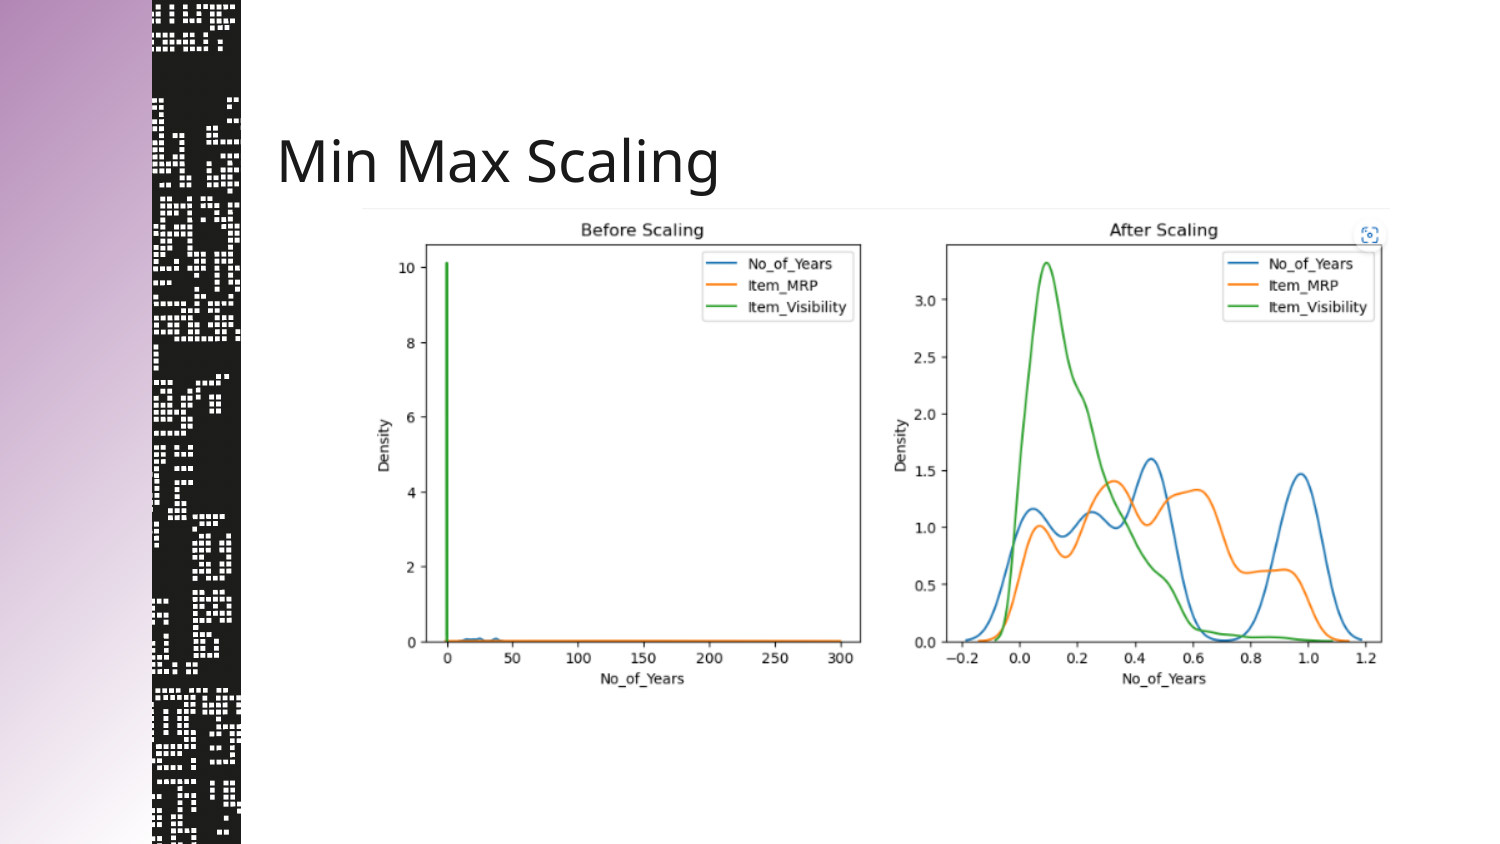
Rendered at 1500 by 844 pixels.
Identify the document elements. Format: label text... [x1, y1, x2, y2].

picture [260, 208, 1391, 691]
picture [152, 0, 241, 844]
title Min Max Scaling [261, 35, 909, 207]
